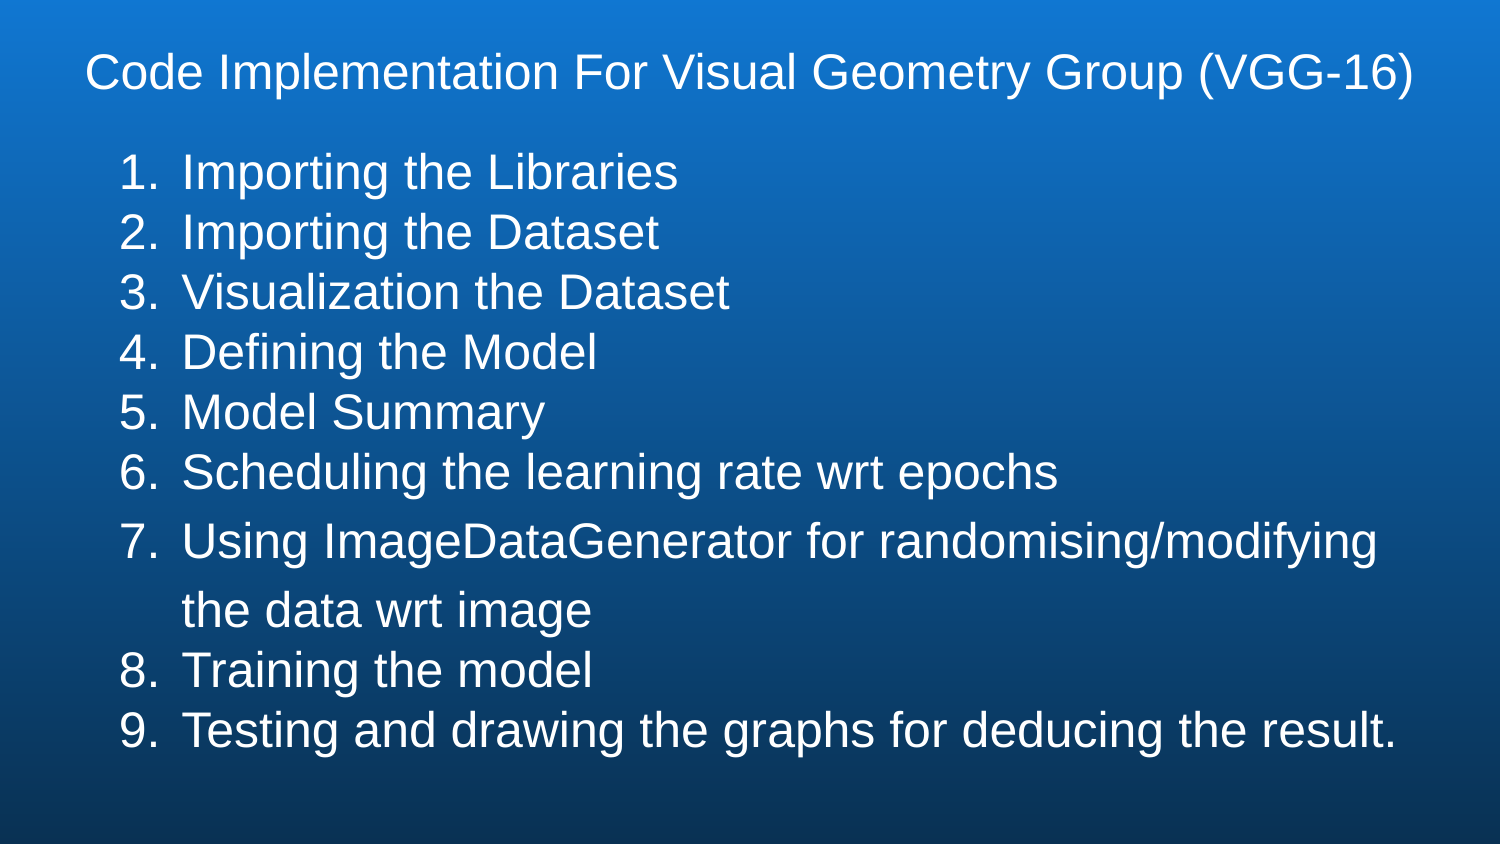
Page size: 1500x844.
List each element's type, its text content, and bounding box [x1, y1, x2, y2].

title Code Implementation For Visual Geometry Group (VGG-16) [51, 13, 1449, 125]
text_box Importing the Libraries Importing the Dataset Visualization the Dataset Defining the Model Model Summary Scheduling the learning rate wrt epochs Using ImageDataGenerator for randomising/modifying the data wrt image Training the model Testing and drawing the graphs for deducing the result. [91, 124, 1426, 773]
